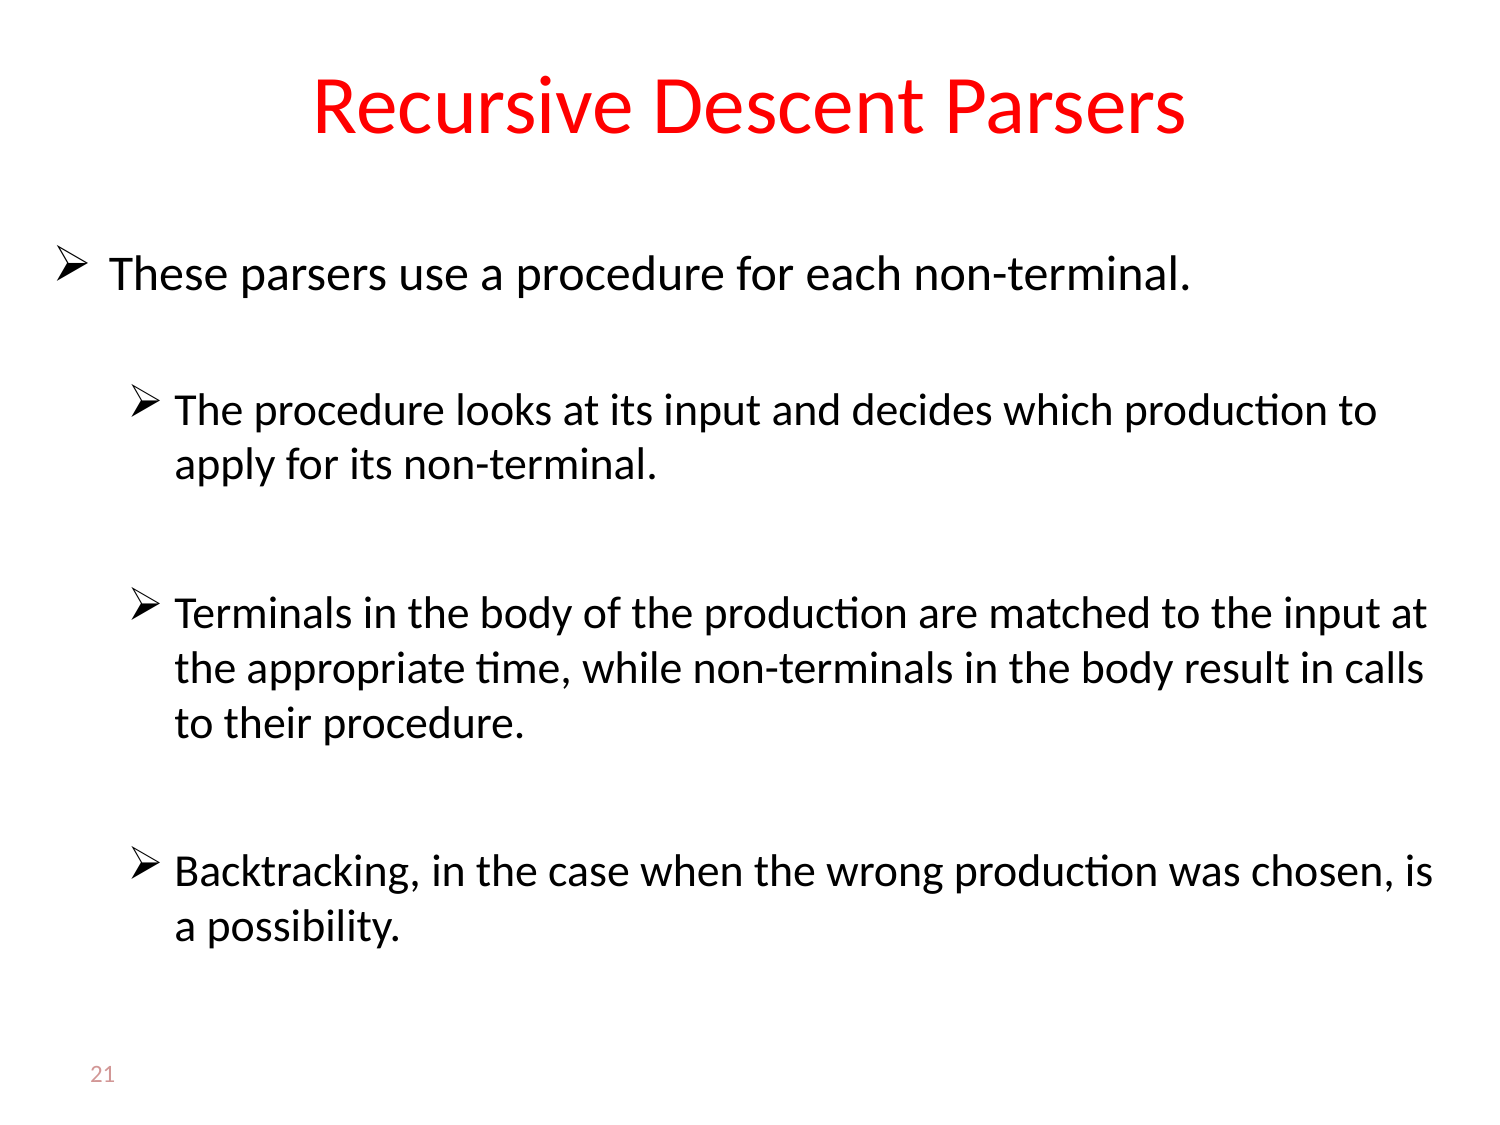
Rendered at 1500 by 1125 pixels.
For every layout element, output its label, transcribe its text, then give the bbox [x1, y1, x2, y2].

slide_number 21 [75, 1042, 425, 1103]
title Recursive Descent Parsers [75, 24, 1425, 162]
list These parsers use a procedure for each non-terminal. The procedure looks at its input and decides which production to apply for its non-terminal. Terminals in the body of the production are matched to the input at the appropriate time, while non-terminals in the body result in calls to their procedure. Backtracking, in the case when the wrong production was chosen, is a possibility. [37, 162, 1463, 1038]
